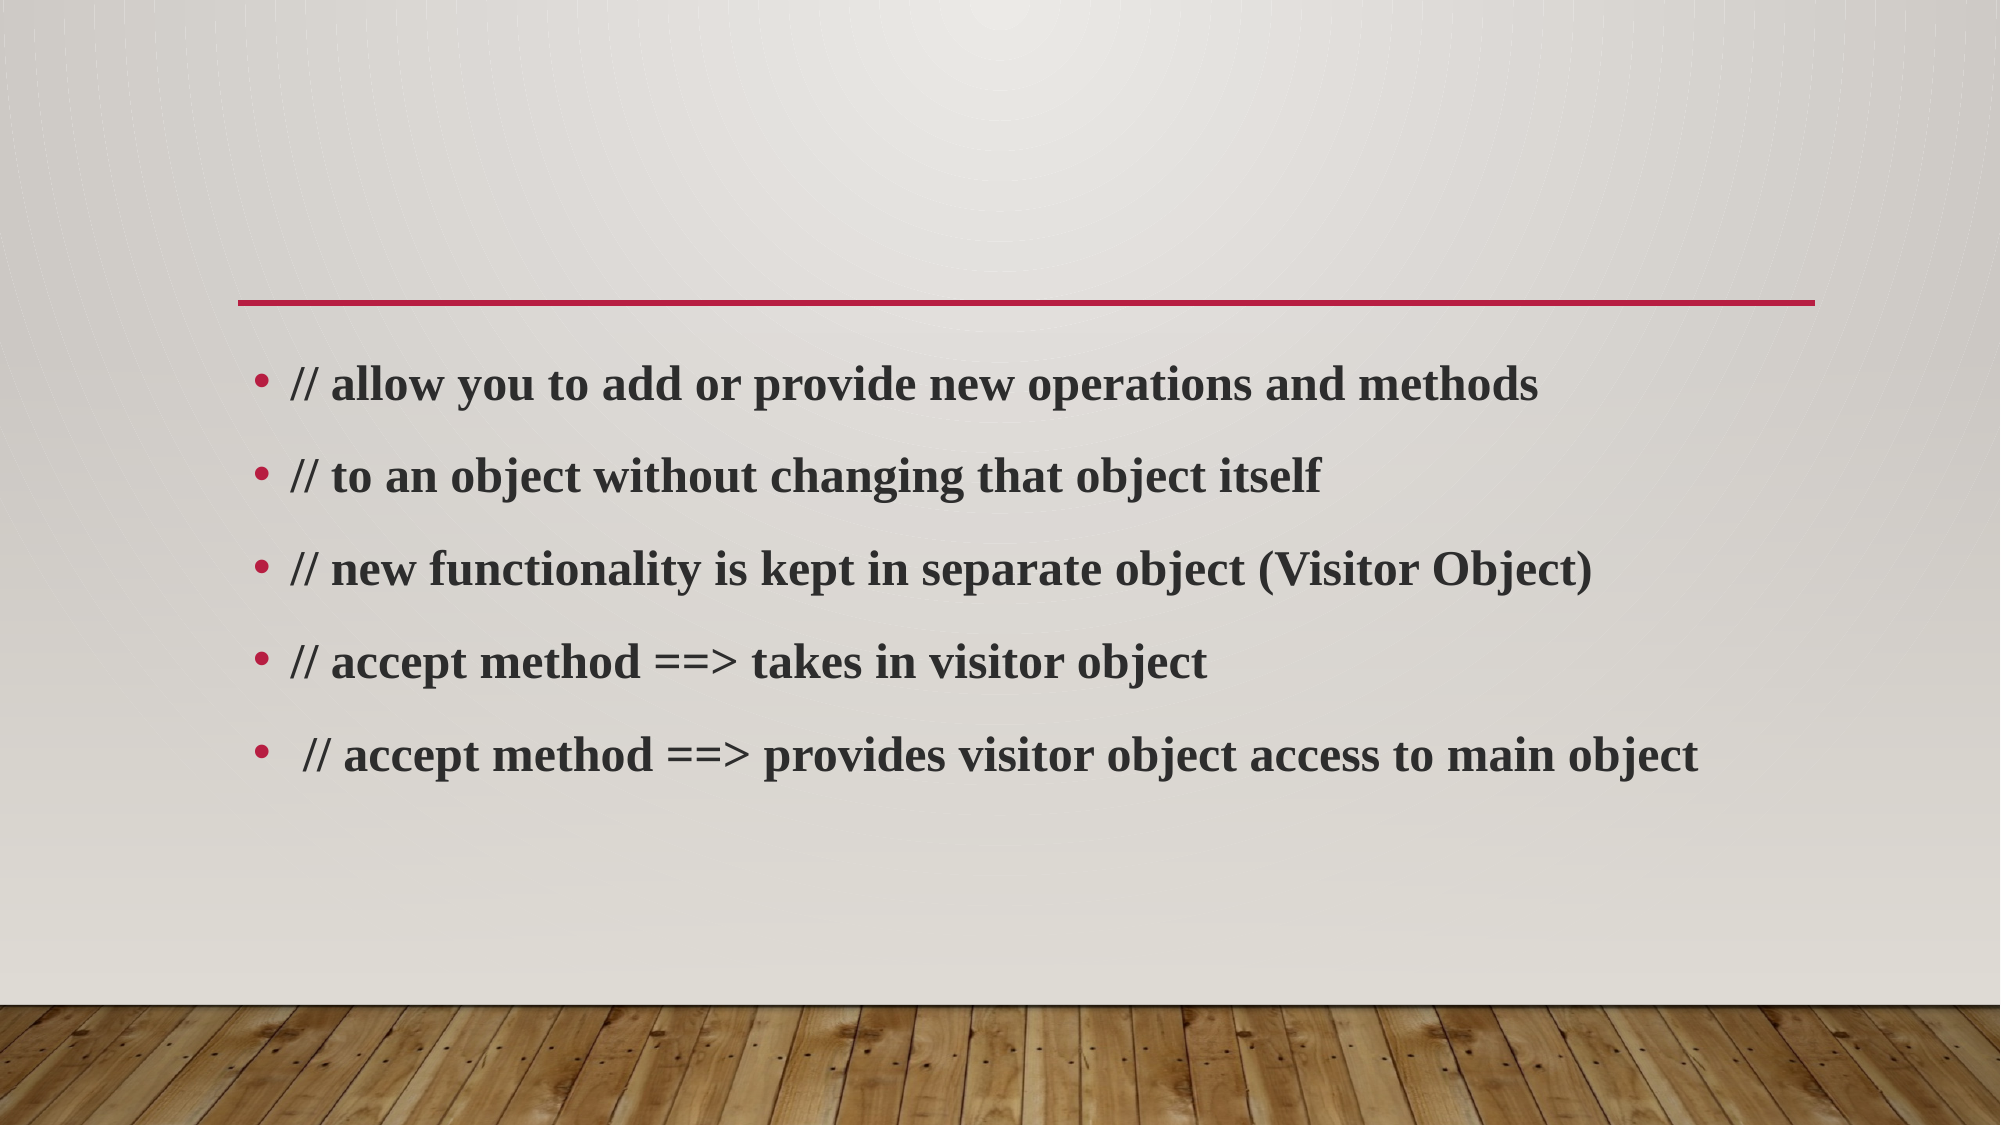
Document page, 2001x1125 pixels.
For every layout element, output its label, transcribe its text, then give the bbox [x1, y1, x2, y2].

list // allow you to add or provide new operations and methods // to an object without changing that object itself // new functionality is kept in separate object (Visitor Object) // accept method ==> takes in visitor object // accept method ==> provides visitor object access to main object [238, 330, 1814, 897]
picture [0, 1005, 2000, 1125]
